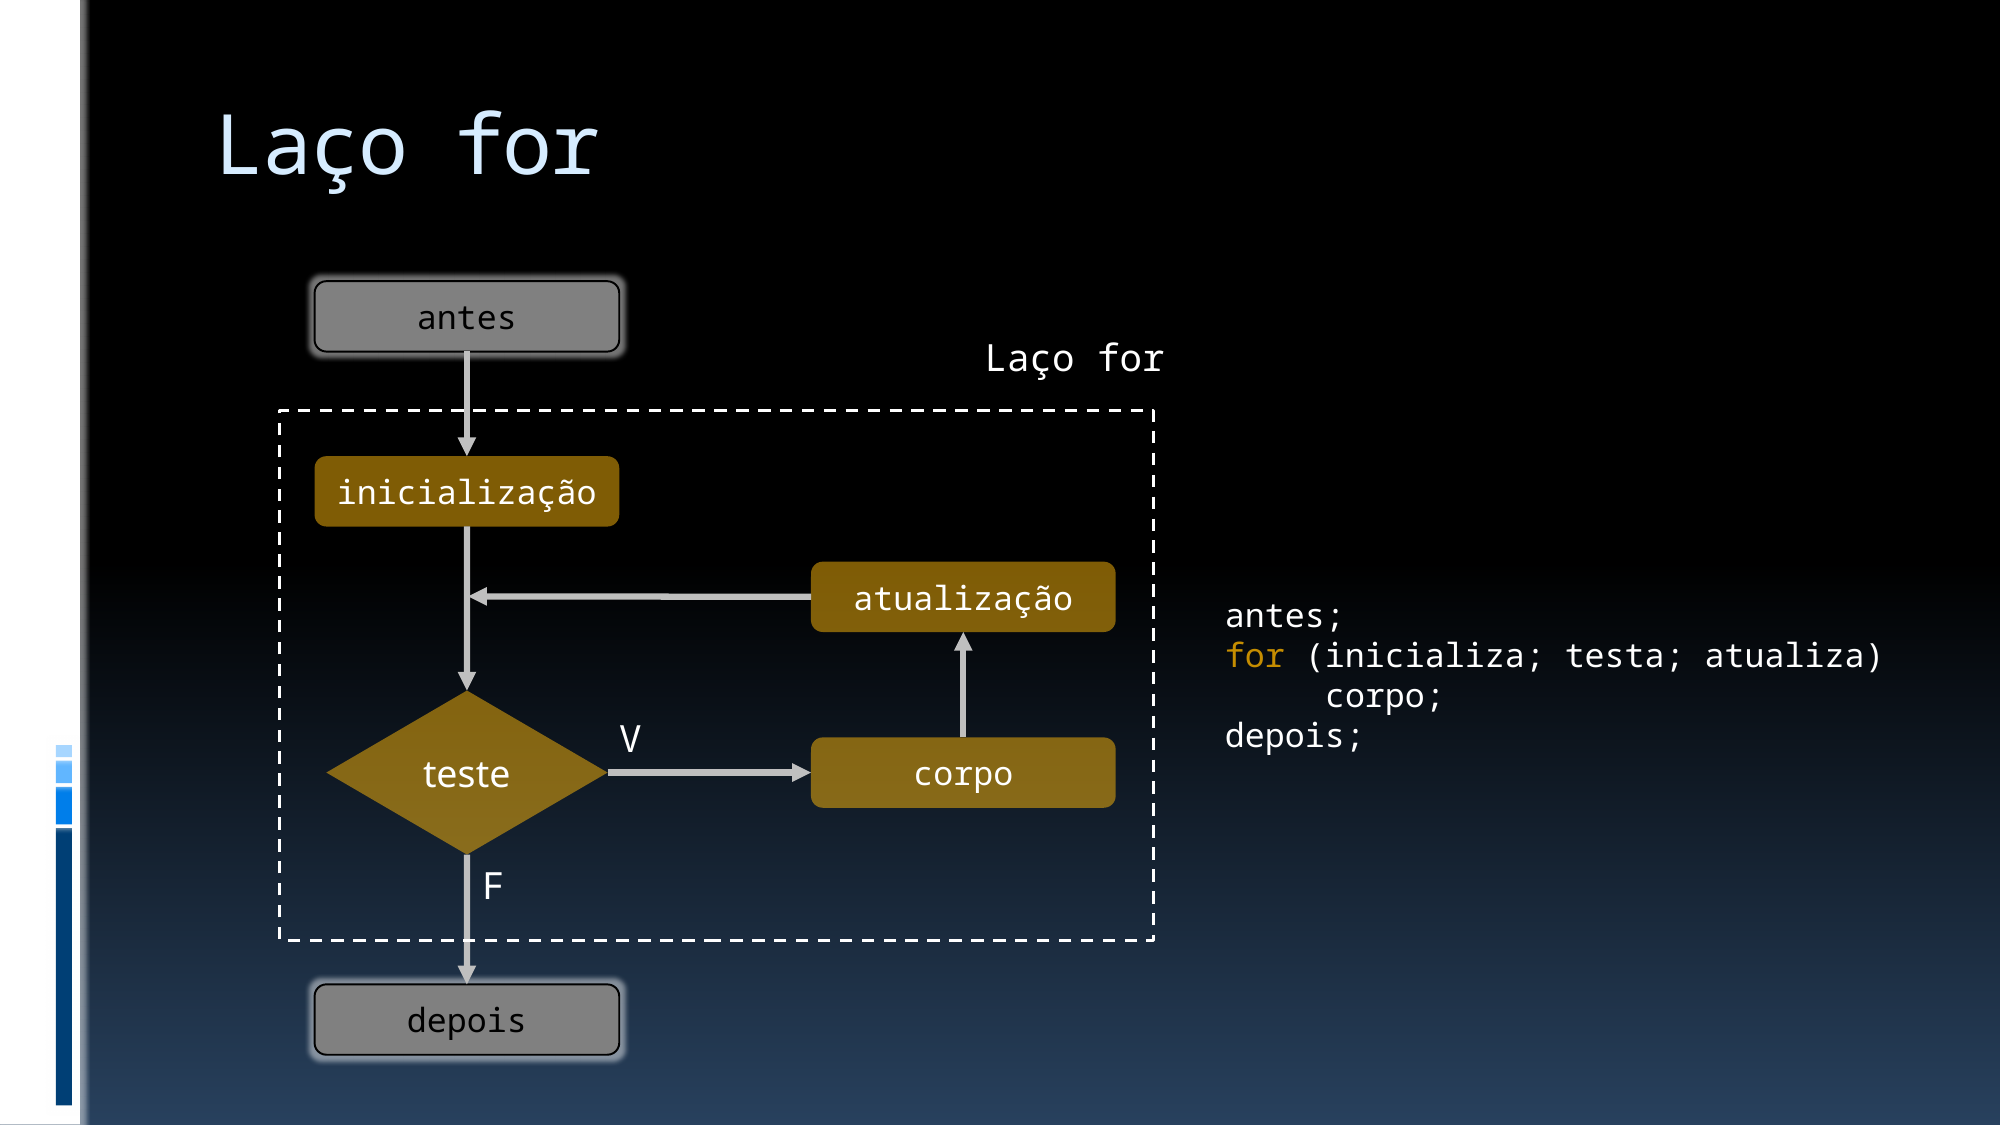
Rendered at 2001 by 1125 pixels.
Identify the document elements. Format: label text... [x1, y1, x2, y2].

title Laço for [200, 83, 1900, 234]
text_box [278, 280, 1174, 1056]
text_box antes; for (inicializa; testa; atualiza) corpo; depois; [1210, 586, 1900, 762]
